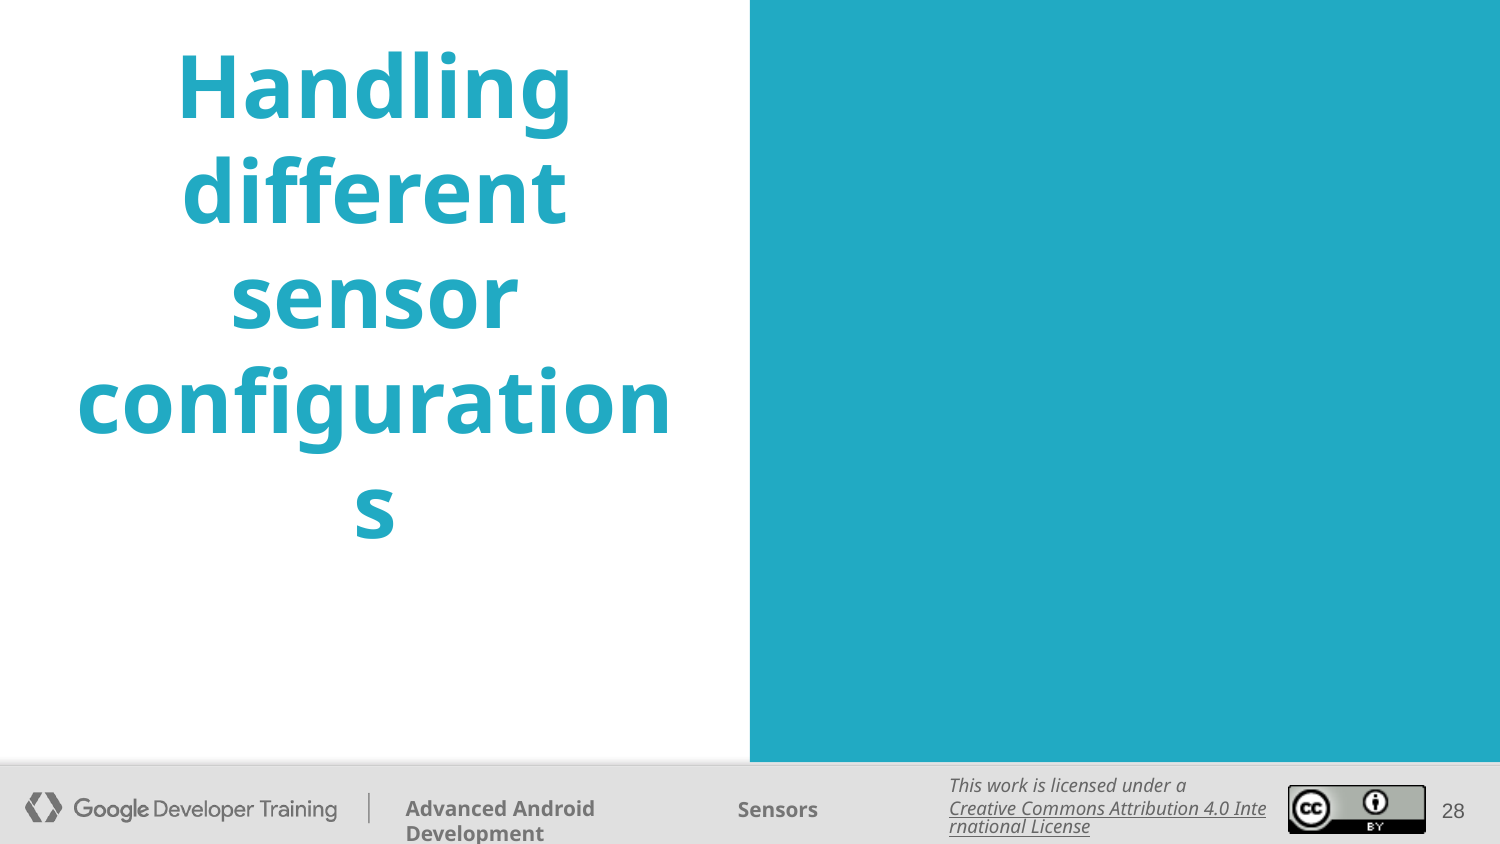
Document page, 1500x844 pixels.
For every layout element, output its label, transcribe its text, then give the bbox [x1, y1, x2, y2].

title Handling different sensor configurations [43, 202, 708, 572]
picture [0, 0, 1500, 844]
slide_number ‹#› [1389, 777, 1480, 842]
